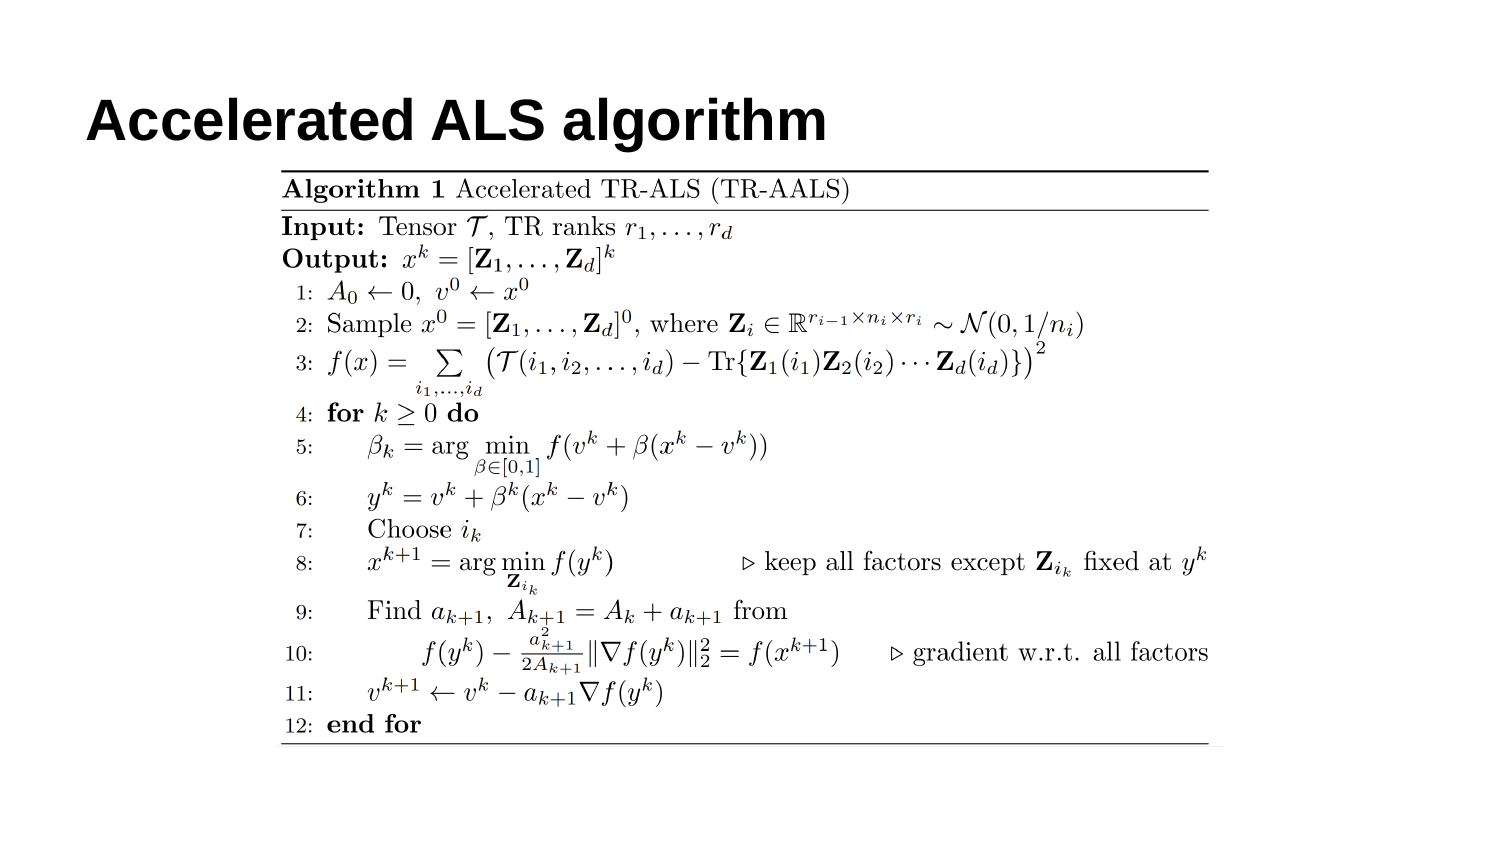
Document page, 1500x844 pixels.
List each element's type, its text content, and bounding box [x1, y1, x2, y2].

title Accelerated ALS algorithm [85, 89, 1415, 231]
picture [274, 169, 1226, 747]
